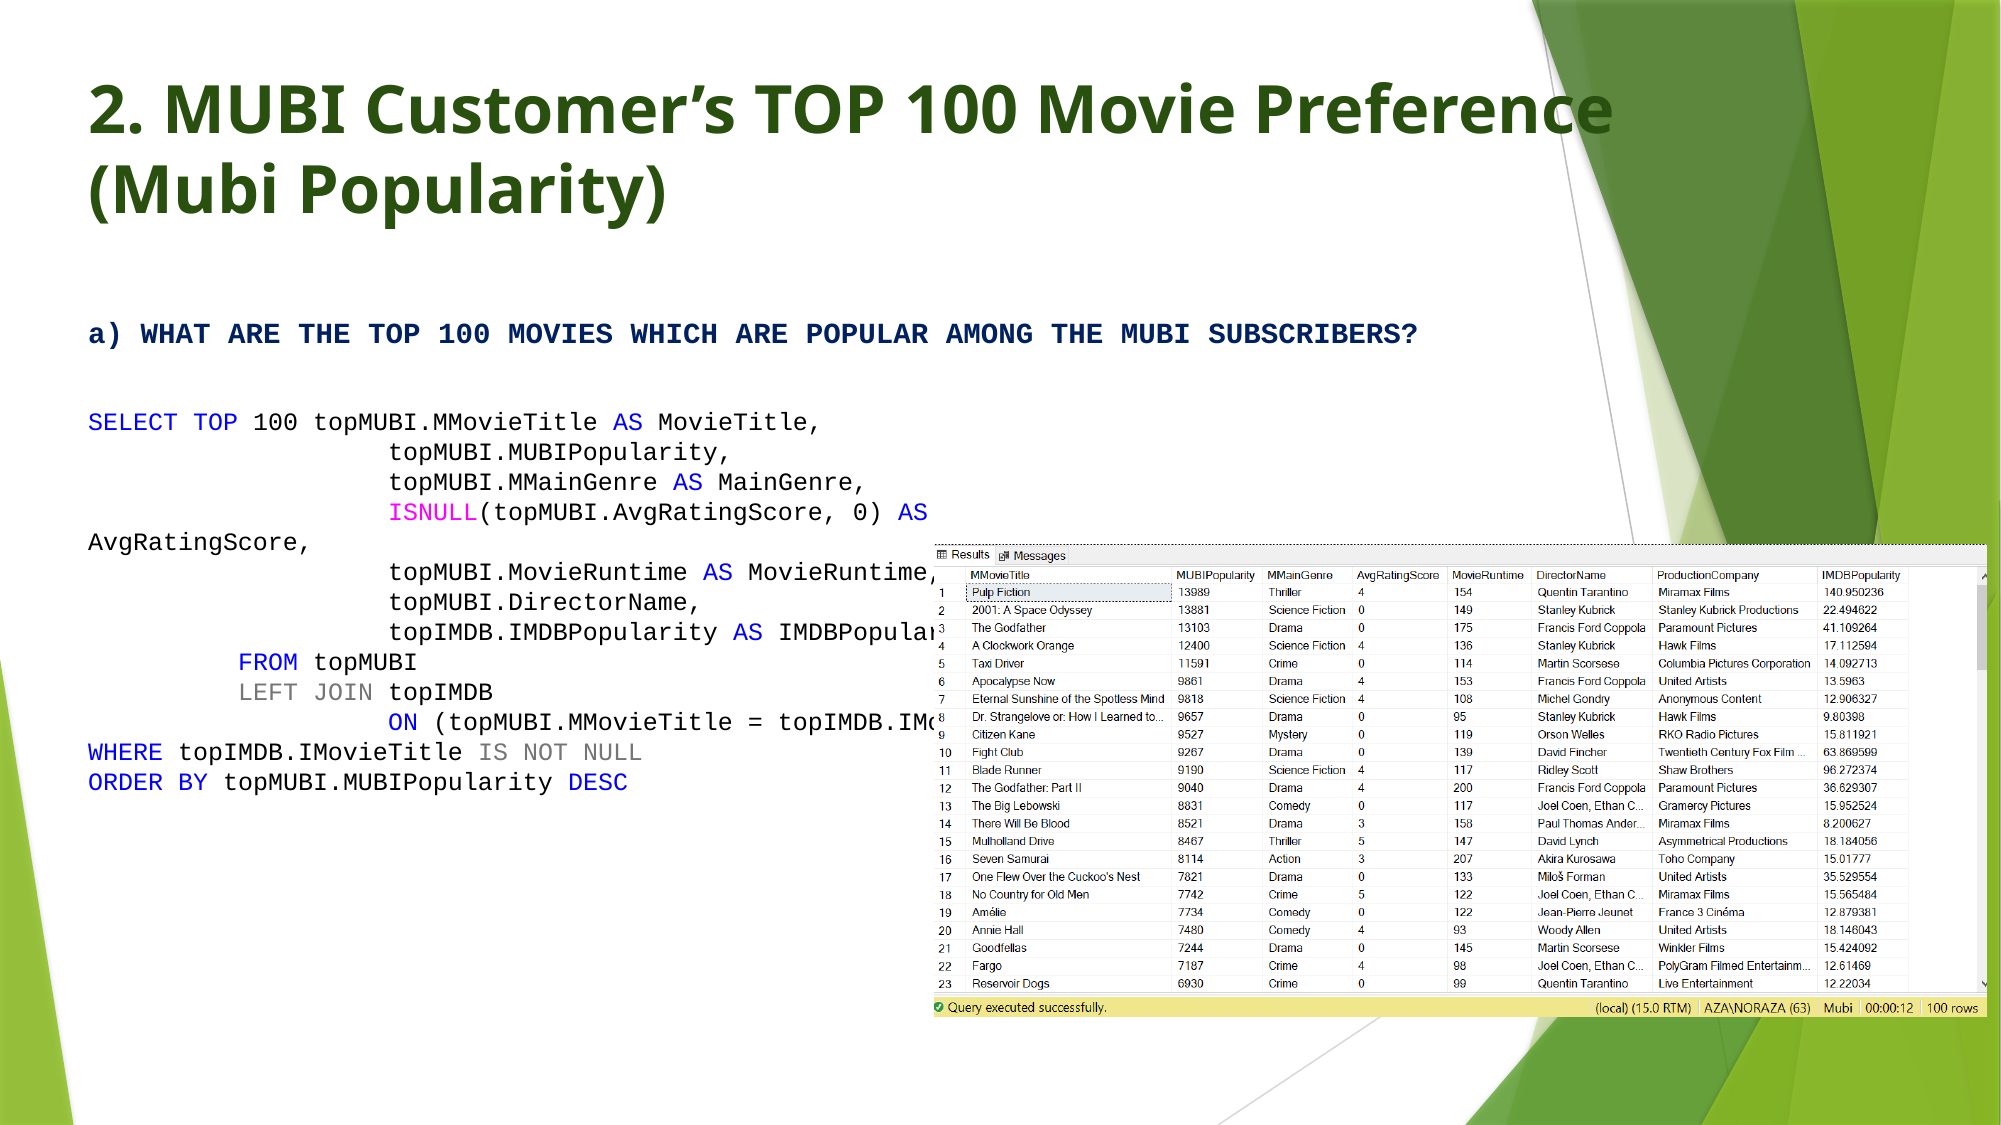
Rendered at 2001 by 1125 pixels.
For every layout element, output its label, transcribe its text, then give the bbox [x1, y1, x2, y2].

picture [934, 544, 1988, 1018]
text_box SELECT TOP 100 topMUBI.MMovieTitle AS MovieTitle, topMUBI.MUBIPopularity, topMUBI.MMainGenre AS MainGenre, ISNULL(topMUBI.AvgRatingScore, 0) AS AvgRatingScore, topMUBI.MovieRuntime AS MovieRuntime, topMUBI.DirectorName, topIMDB.IMDBPopularity AS IMDBPopularity FROM topMUBI LEFT JOIN topIMDB ON (topMUBI.MMovieTitle = topIMDB.IMovieTitle) WHERE topIMDB.IMovieTitle IS NOT NULL ORDER BY topMUBI.MUBIPopularity DESC [68, 385, 1121, 816]
text_box 2. MUBI Customer’s TOP 100 Movie Preference (Mubi Popularity) [68, 63, 1932, 248]
text_box a) WHAT ARE THE TOP 100 MOVIES WHICH ARE POPULAR AMONG THE MUBI SUBSCRIBERS? [68, 293, 1439, 368]
